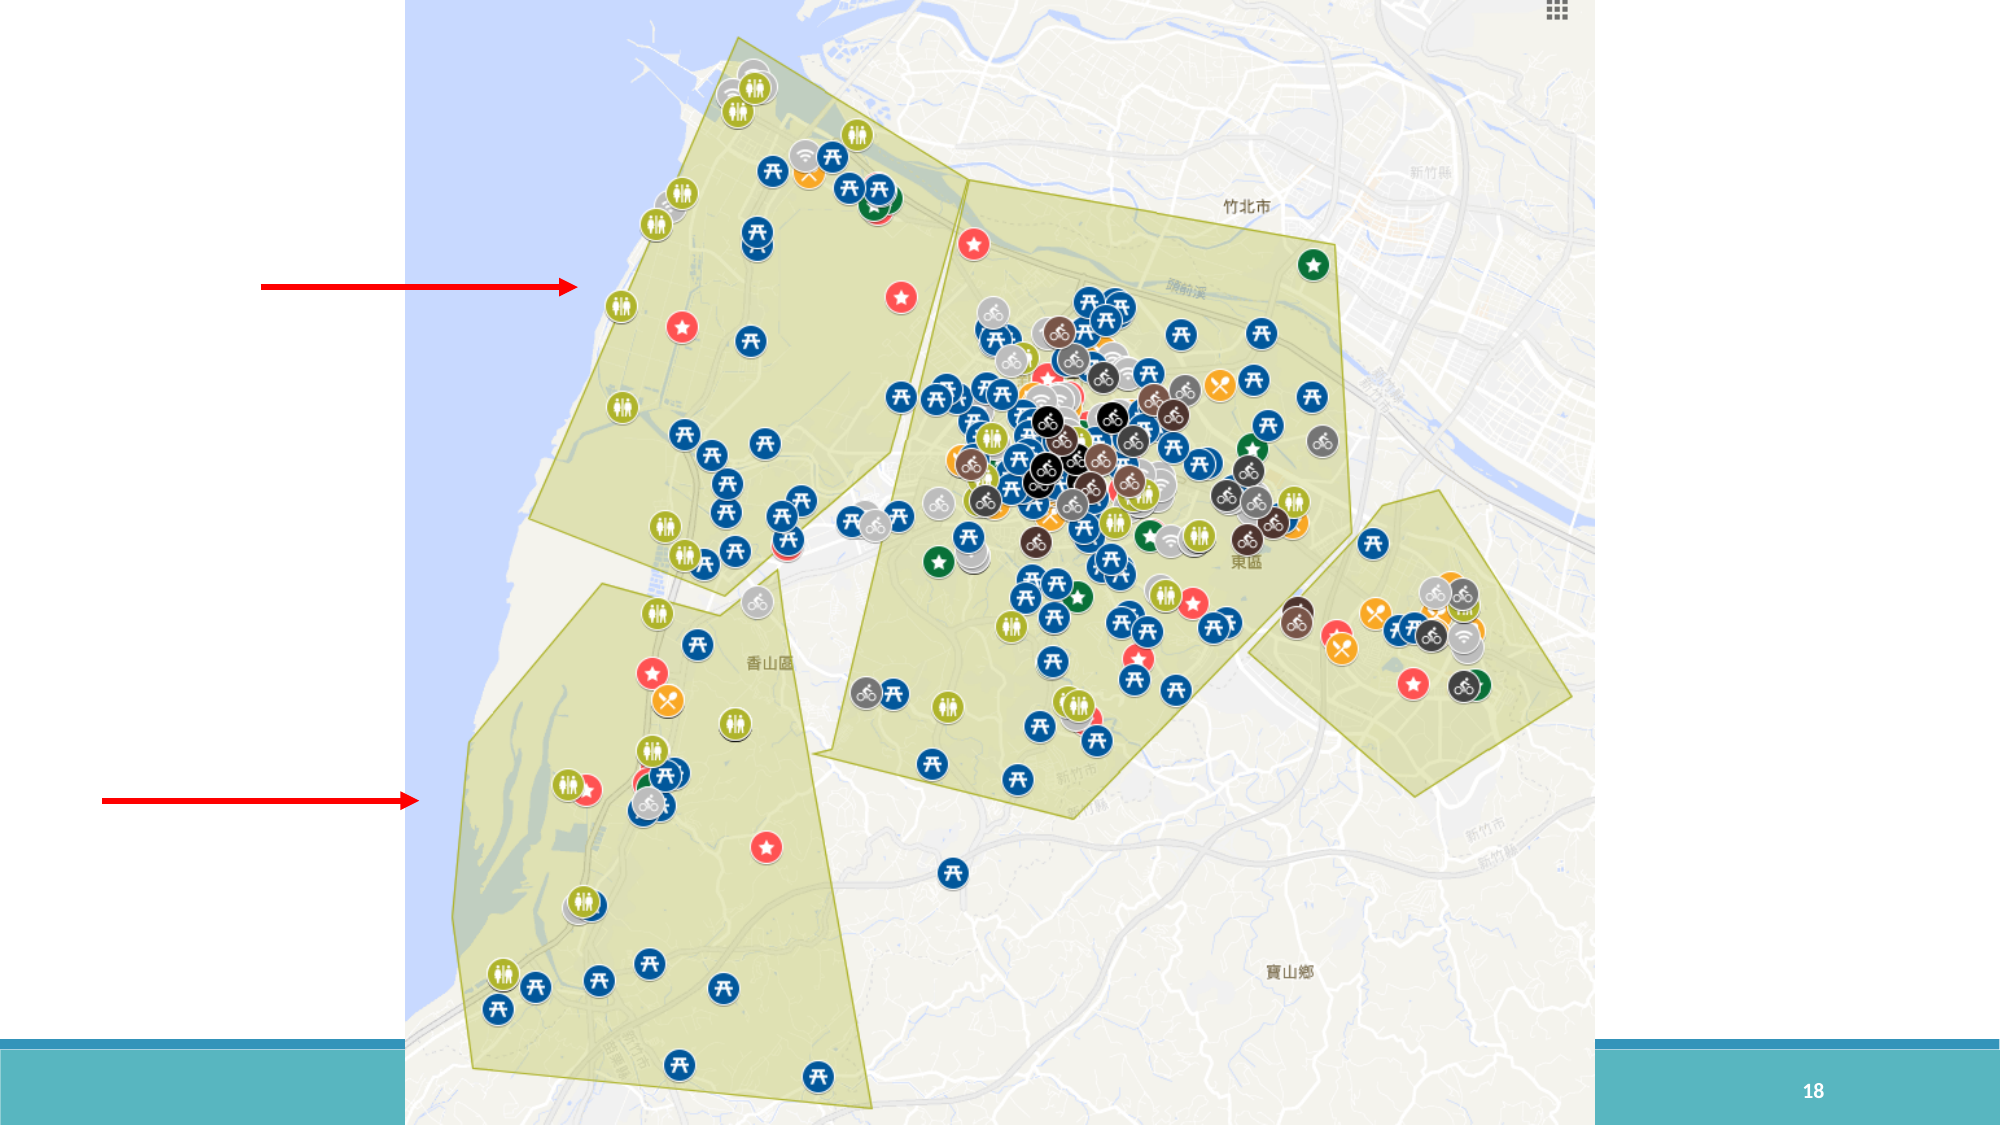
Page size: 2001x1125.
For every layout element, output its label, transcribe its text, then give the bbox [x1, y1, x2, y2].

slide_number 17 [1624, 1059, 1840, 1120]
picture [404, 0, 1596, 1125]
